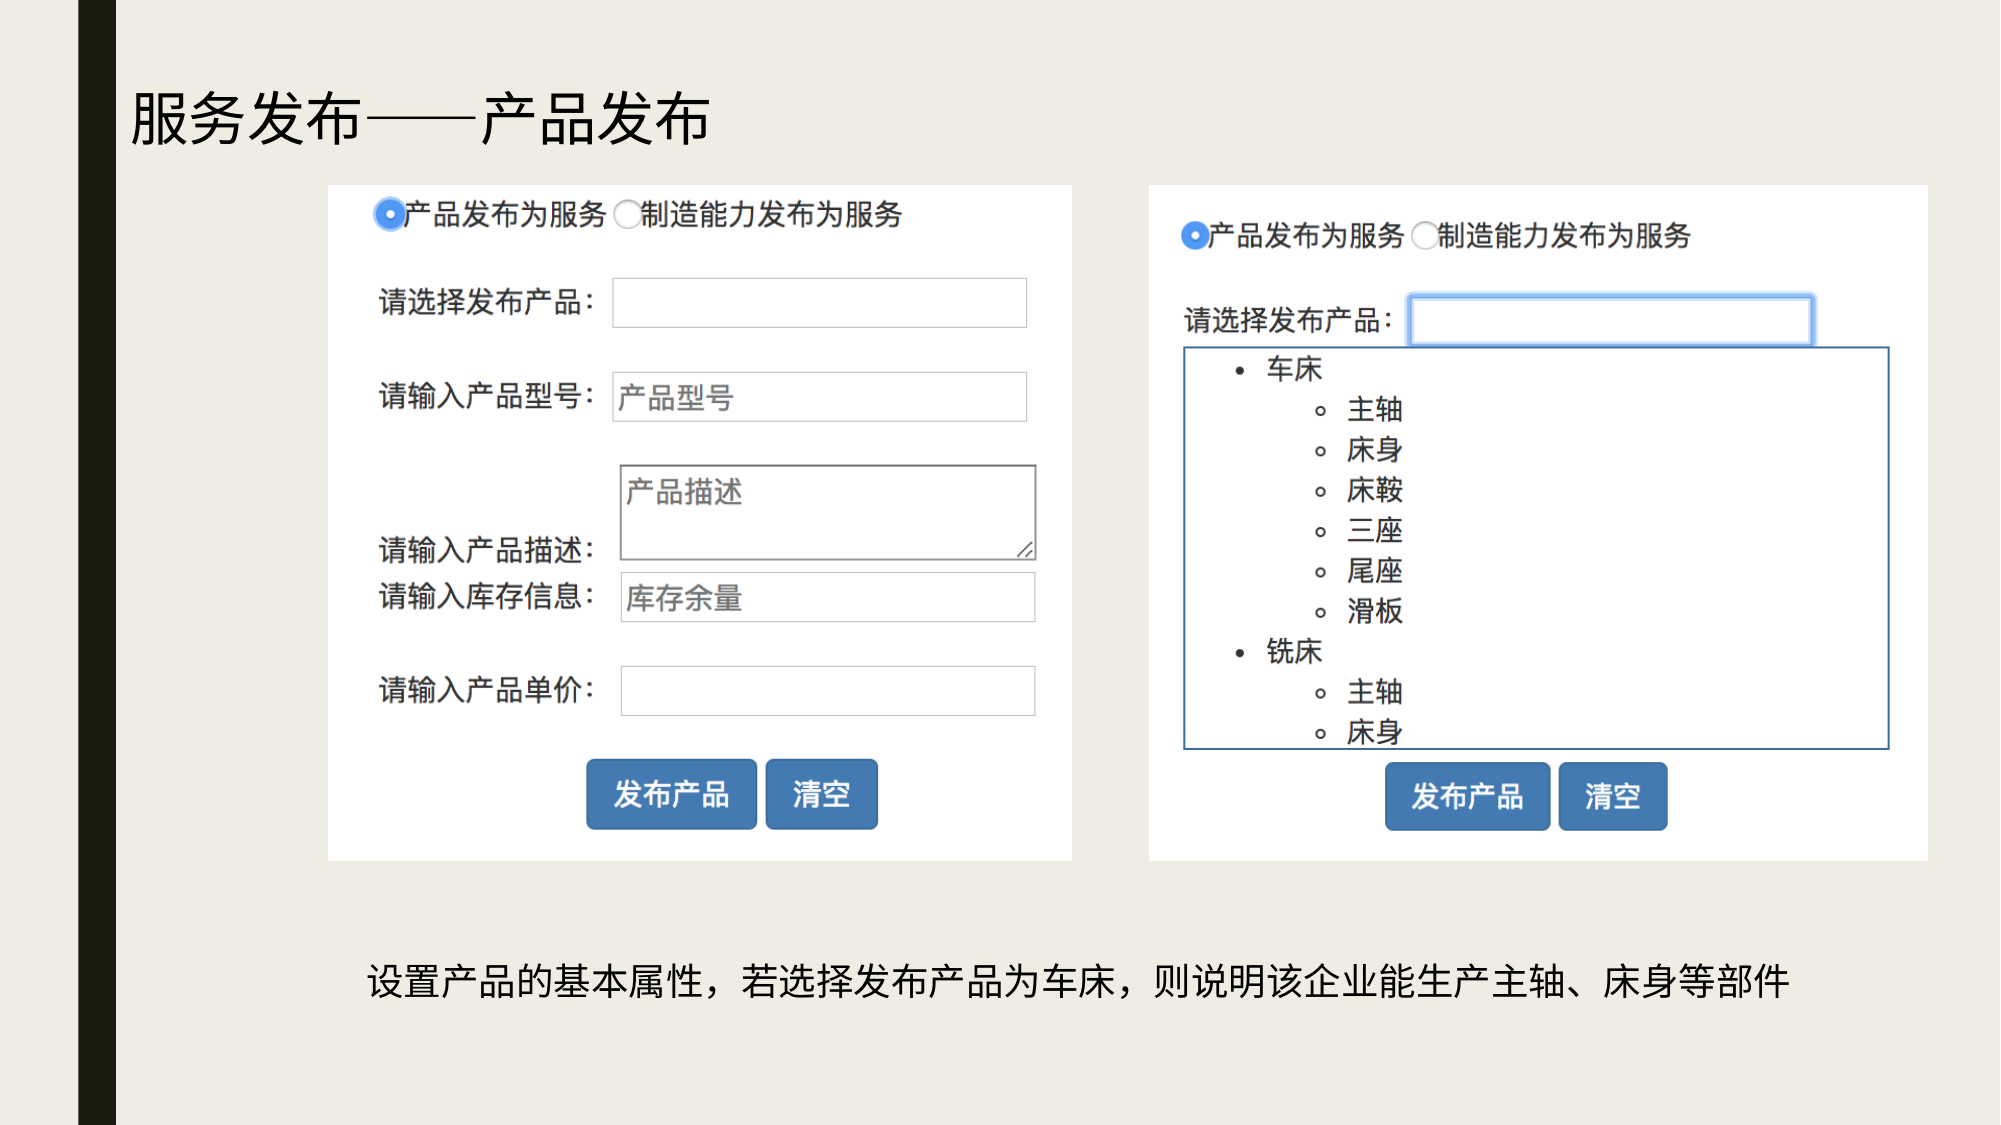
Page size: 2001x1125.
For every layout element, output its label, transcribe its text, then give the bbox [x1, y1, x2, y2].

picture [1149, 185, 1928, 861]
text_box 服务发布——产品发布 [115, 75, 812, 160]
text_box 设置产品的基本属性，若选择发布产品为车床，则说明该企业能生产主轴、床身等部件 [351, 950, 1807, 1011]
picture [328, 185, 1072, 861]
